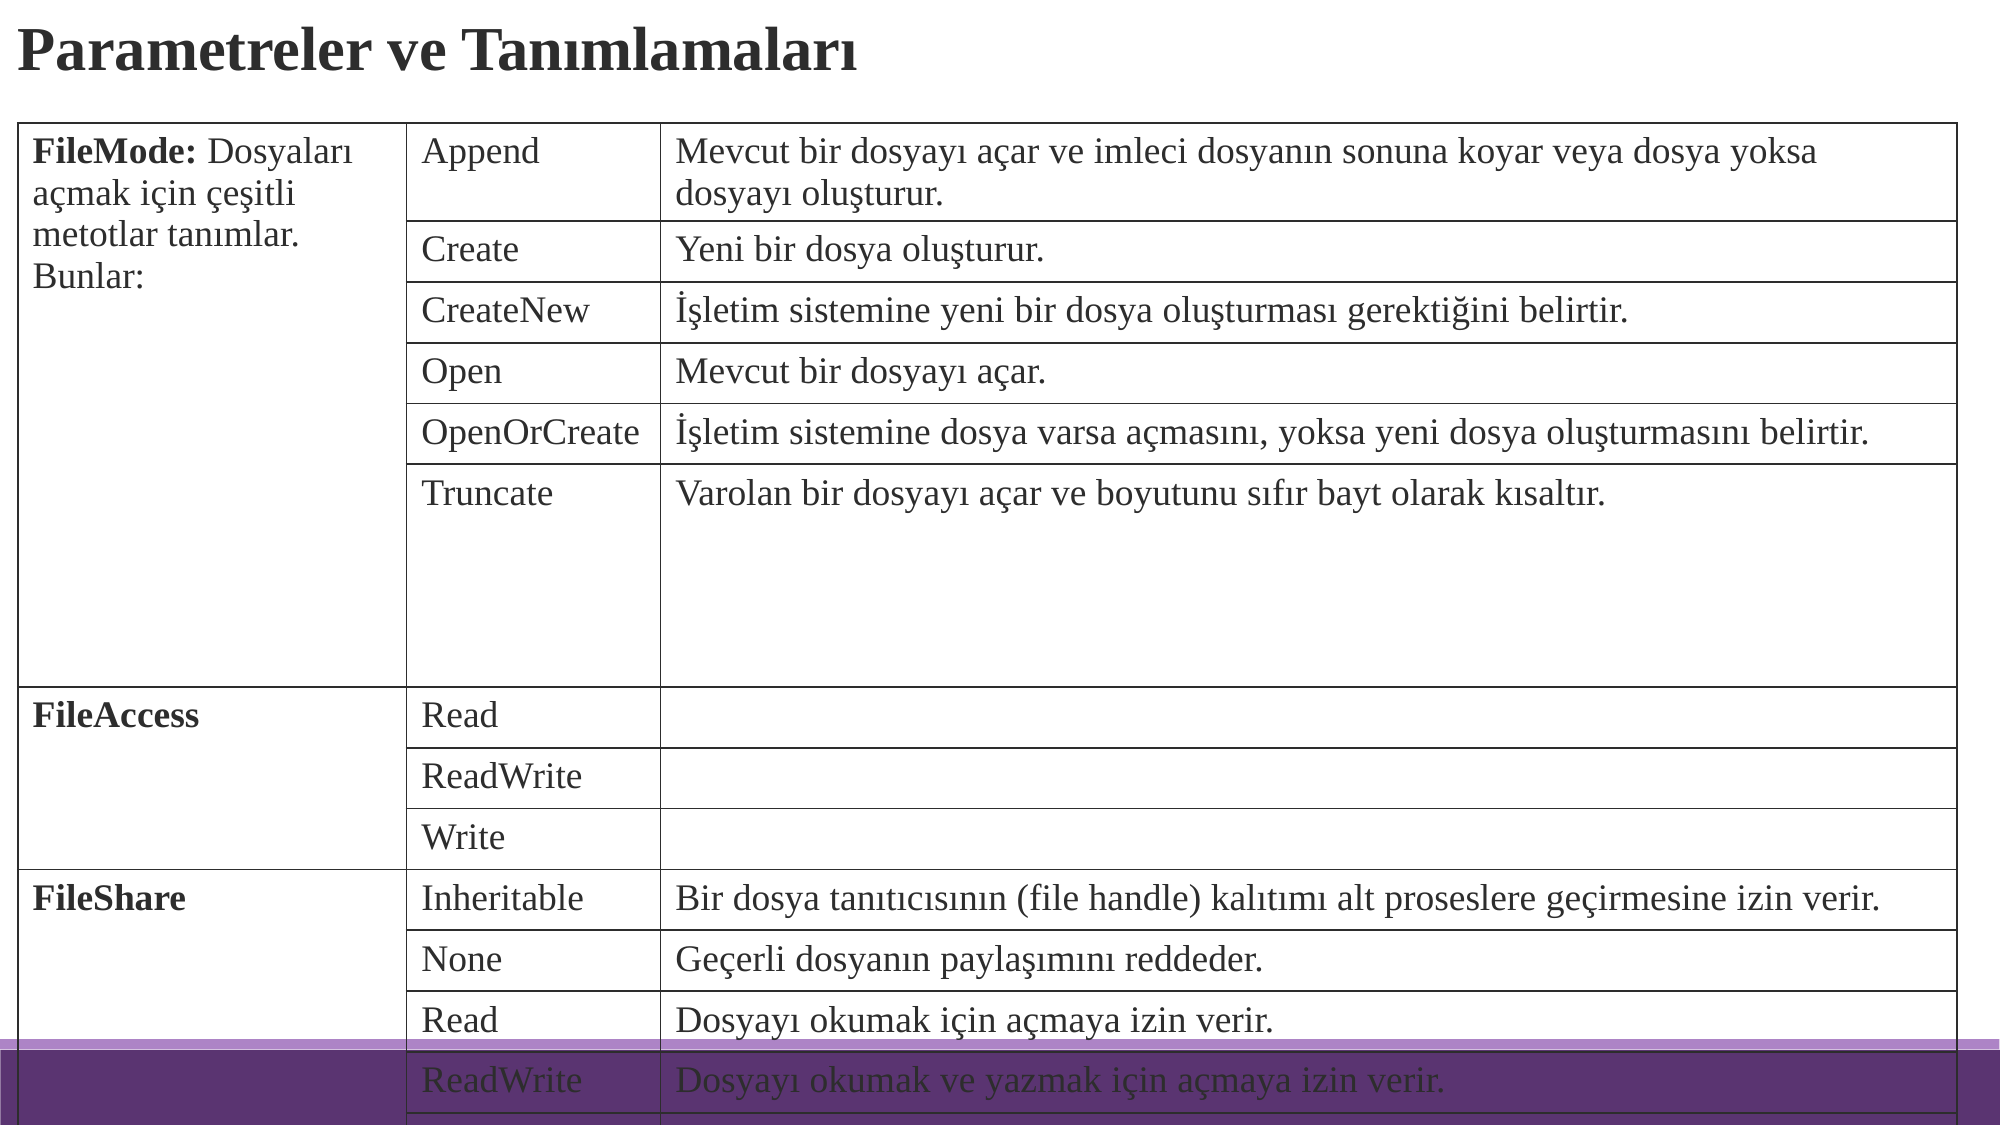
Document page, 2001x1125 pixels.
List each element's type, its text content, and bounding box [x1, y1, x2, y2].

table_cell [661, 688, 1956, 747]
table_cell Create [407, 222, 660, 281]
table_cell Read [407, 992, 660, 1051]
table_cell Dosyayı okumak ve yazmak için açmaya izin verir. [661, 1053, 1956, 1112]
table_cell Inheritable [407, 870, 660, 929]
table_cell ReadWrite [407, 1053, 660, 1112]
table_cell Write [407, 1114, 660, 1125]
table_cell Geçerli dosyanın paylaşımını reddeder. [661, 931, 1956, 990]
table_cell None [407, 931, 660, 990]
table_cell Mevcut bir dosyayı açar. [661, 344, 1956, 403]
table_cell Varolan bir dosyayı açar ve boyutunu sıfır bayt olarak kısaltır. [661, 465, 1956, 686]
table_cell Bir dosya tanıtıcısının (file handle) kalıtımı alt proseslere geçirmesine izin verir. [661, 870, 1956, 929]
table_cell FileAccess [19, 688, 406, 869]
table_cell Open [407, 344, 660, 403]
table_cell İşletim sistemine dosya varsa açmasını, yoksa yeni dosya oluşturmasını belirtir. [661, 404, 1956, 463]
table_cell CreateNew [407, 283, 660, 342]
table_cell OpenOrCreate [407, 404, 660, 463]
table_cell İşletim sistemine yeni bir dosya oluşturması gerektiğini belirtir. [661, 283, 1956, 342]
table_cell Dosyayı okumak için açmaya izin verir. [661, 992, 1956, 1051]
table_header Append [407, 124, 660, 220]
text_box Parametreler ve Tanımlamaları [17, 0, 2000, 101]
table_cell Yeni bir dosya oluşturur. [661, 222, 1956, 281]
table_cell Read [407, 688, 660, 747]
table_cell Write [407, 809, 660, 869]
table_cell Dosyayı yazmak için açmaya izin verir. [661, 1114, 1956, 1125]
table_cell [661, 809, 1956, 869]
table_cell FileShare [19, 870, 406, 1125]
table_header FileMode: Dosyaları açmak için çeşitli metotlar tanımlar. Bunlar: [19, 124, 406, 686]
table_cell Truncate [407, 465, 660, 686]
table_header Mevcut bir dosyayı açar ve imleci dosyanın sonuna koyar veya dosya yoksa dosyayı oluşturur. [661, 124, 1956, 220]
table_cell ReadWrite [407, 749, 660, 808]
table_cell [661, 749, 1956, 808]
